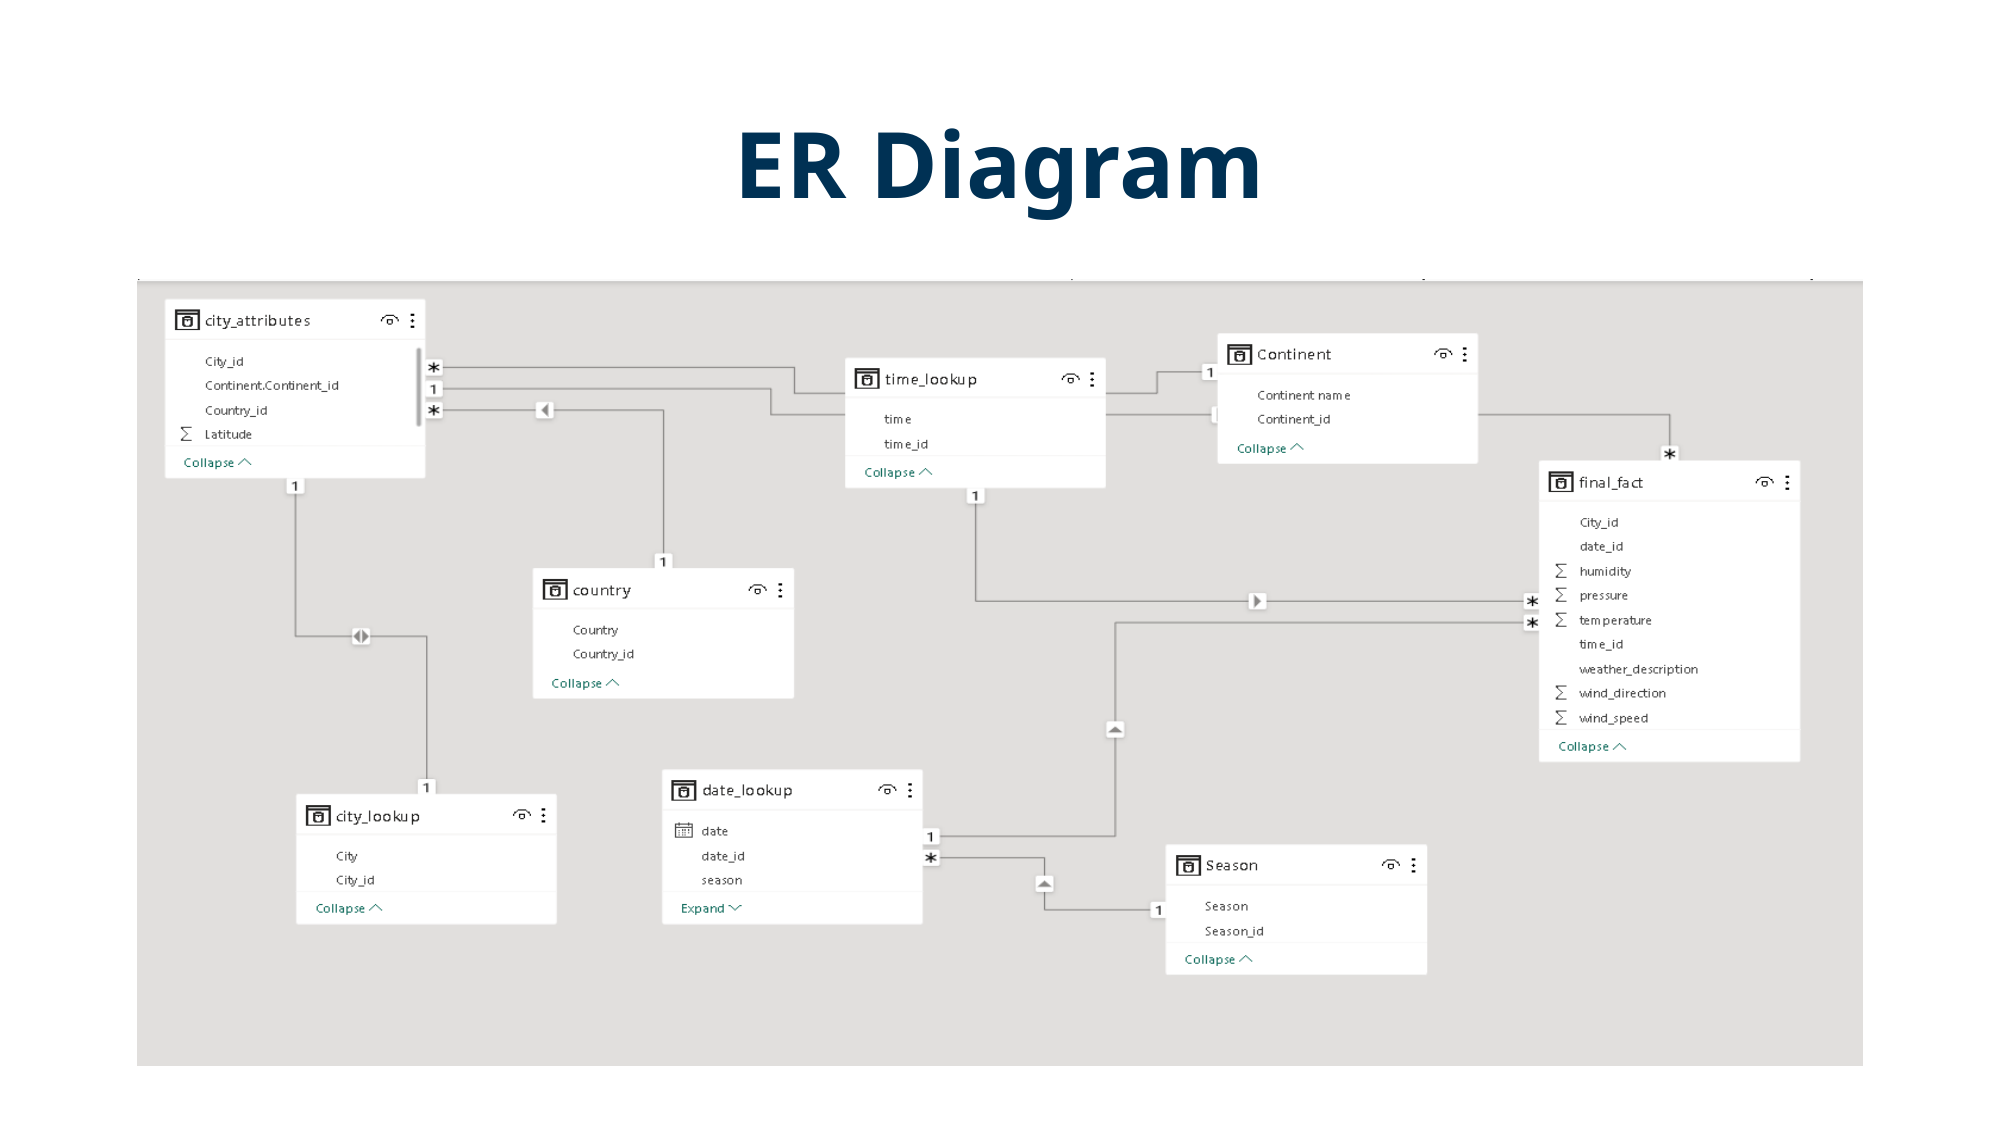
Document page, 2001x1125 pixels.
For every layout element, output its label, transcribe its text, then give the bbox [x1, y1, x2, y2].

title ER Diagram [137, 59, 1863, 278]
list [137, 279, 1863, 1066]
